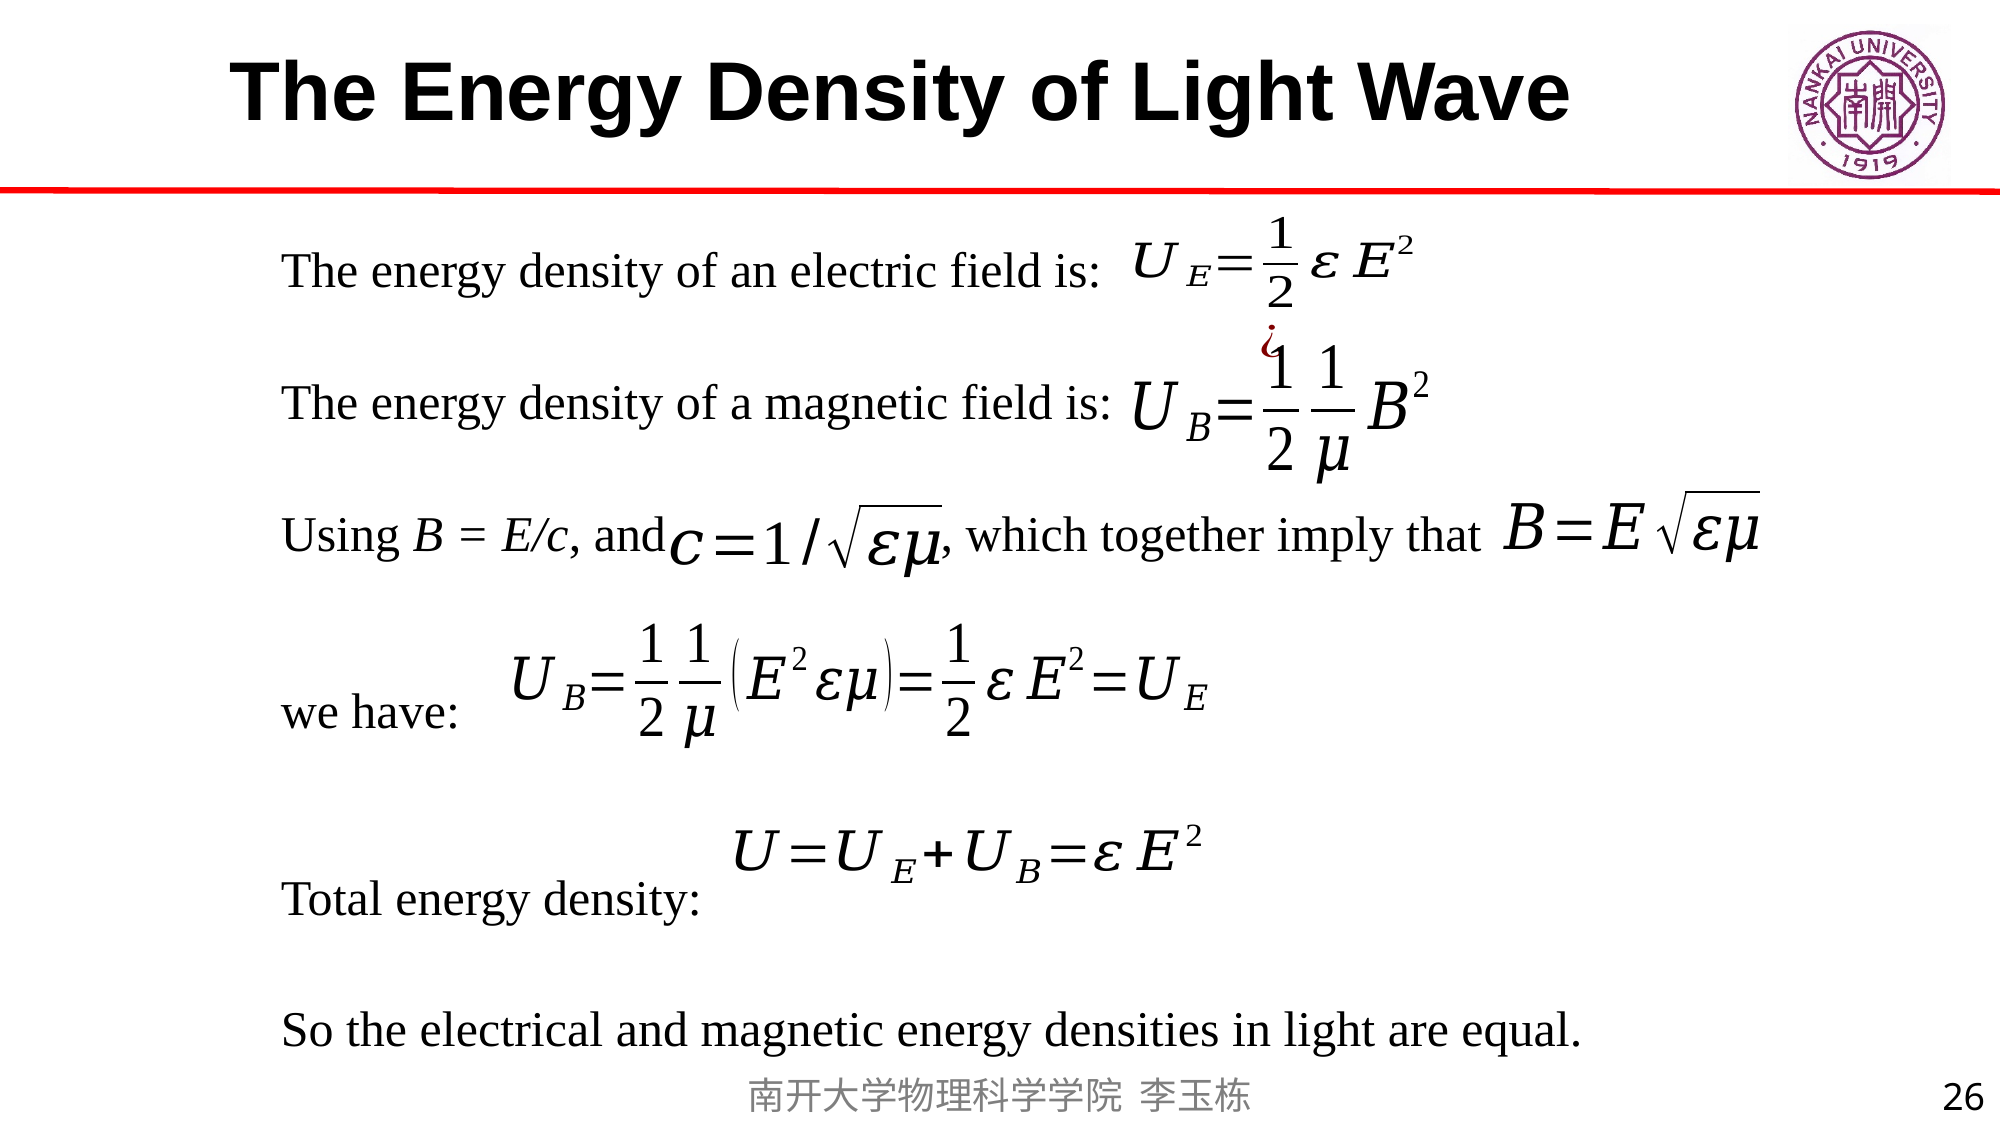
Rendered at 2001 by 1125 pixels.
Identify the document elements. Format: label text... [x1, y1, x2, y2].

list The energy density of an electric field is: The energy density of a magnetic field is: Using B = E/c, and , which together imply that we have: Total energy density: So the electrical and magnetic energy densities in light are equal. [265, 244, 1764, 1062]
title The Energy Density of Light Wave [147, 50, 1655, 138]
slide_number 26 [1550, 1065, 2000, 1125]
picture [1788, 24, 1951, 186]
